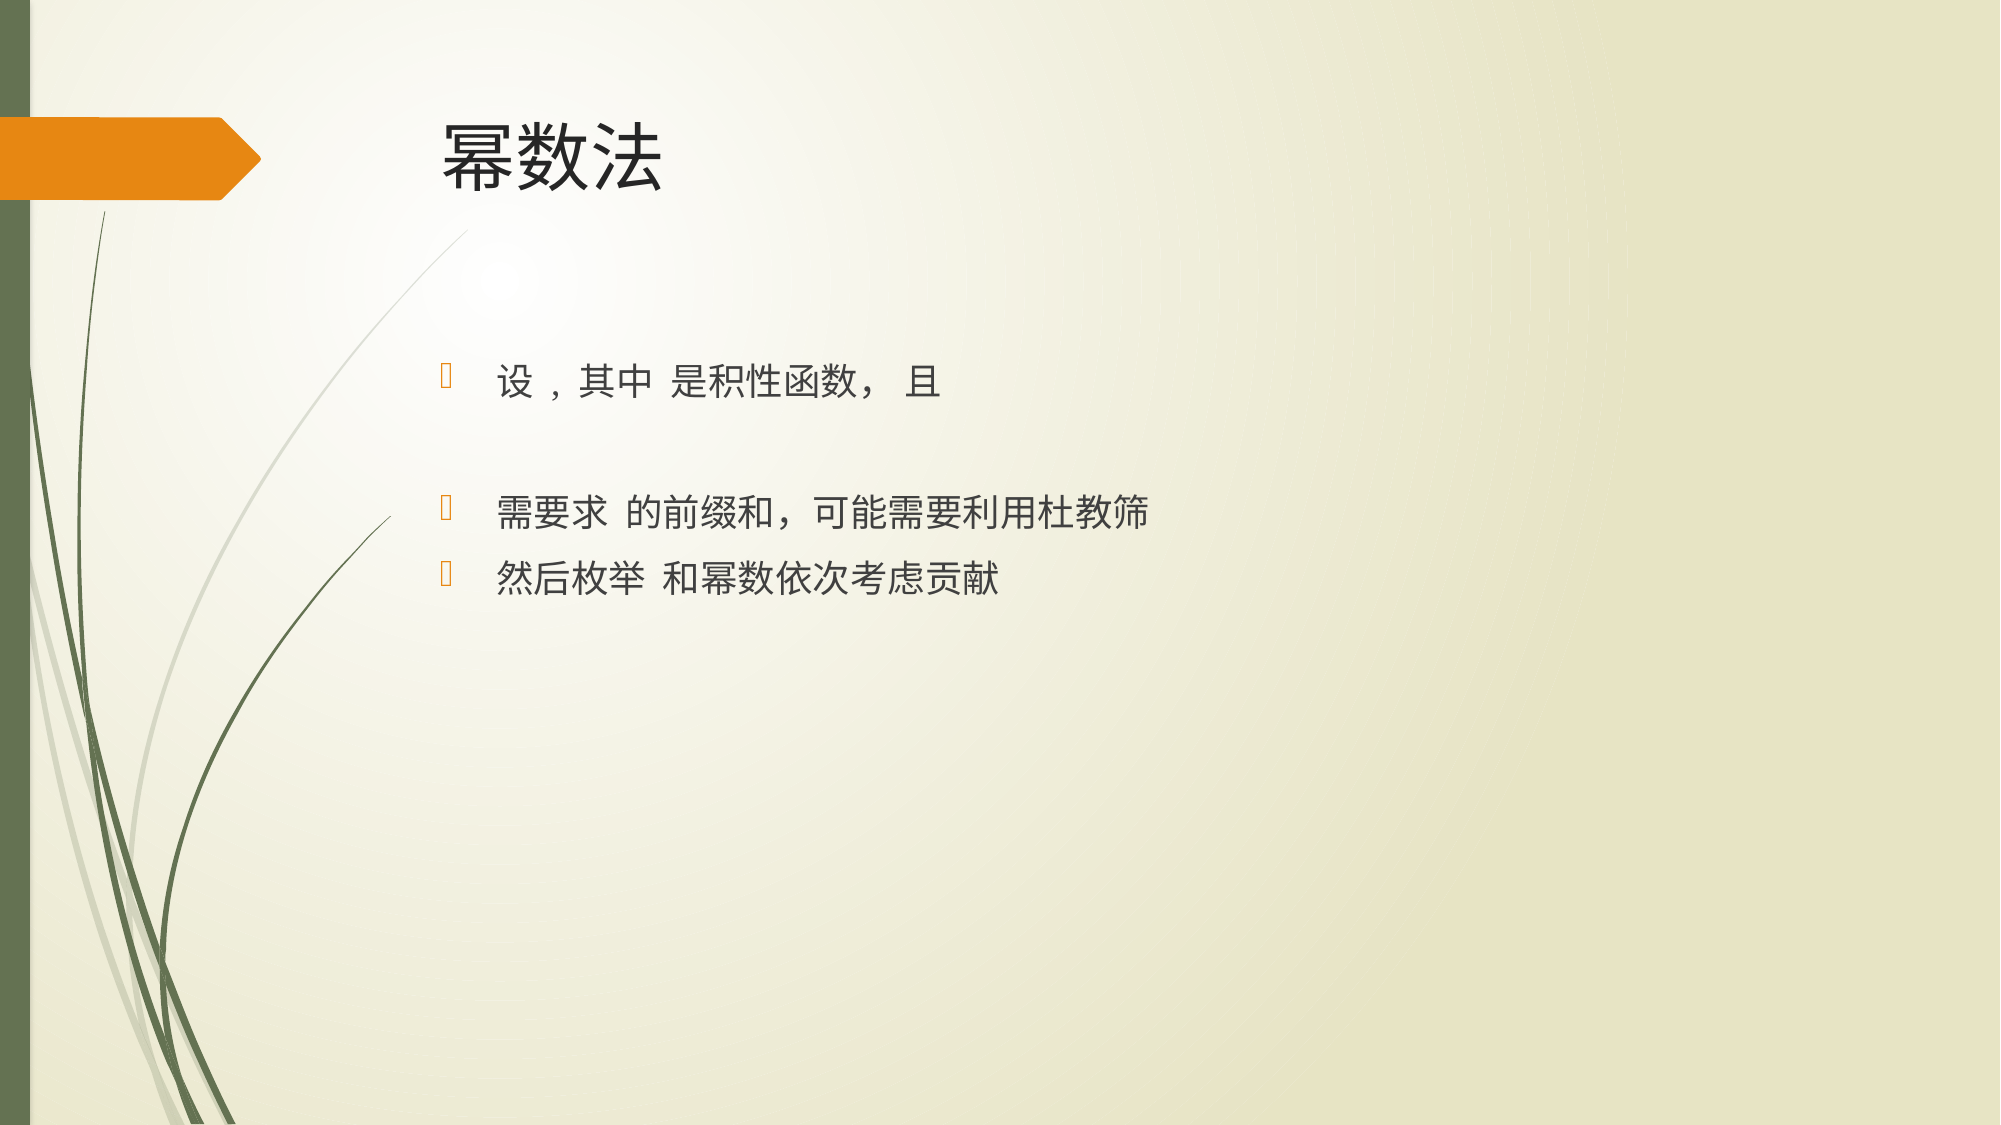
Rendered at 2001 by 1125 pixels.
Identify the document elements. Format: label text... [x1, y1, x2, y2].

title 幂数法 [425, 102, 1888, 313]
